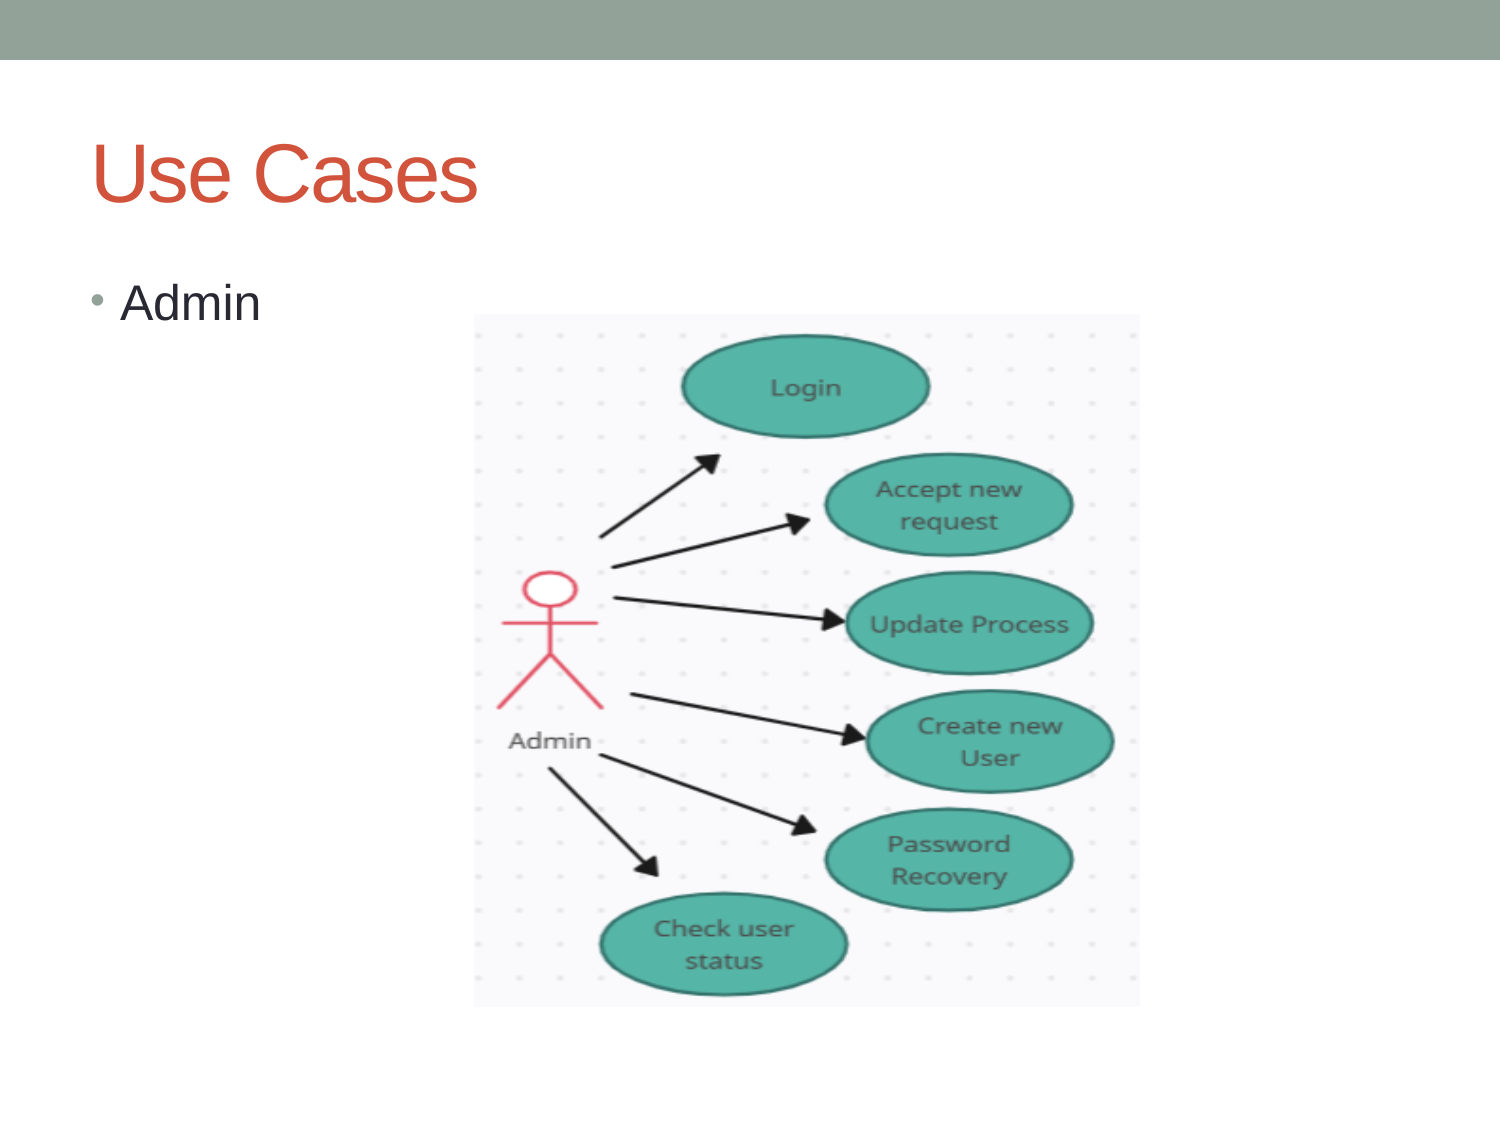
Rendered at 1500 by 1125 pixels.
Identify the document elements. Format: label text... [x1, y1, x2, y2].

title Use Cases [75, 87, 1425, 250]
list Admin [75, 262, 1425, 1063]
picture [474, 314, 1140, 1007]
